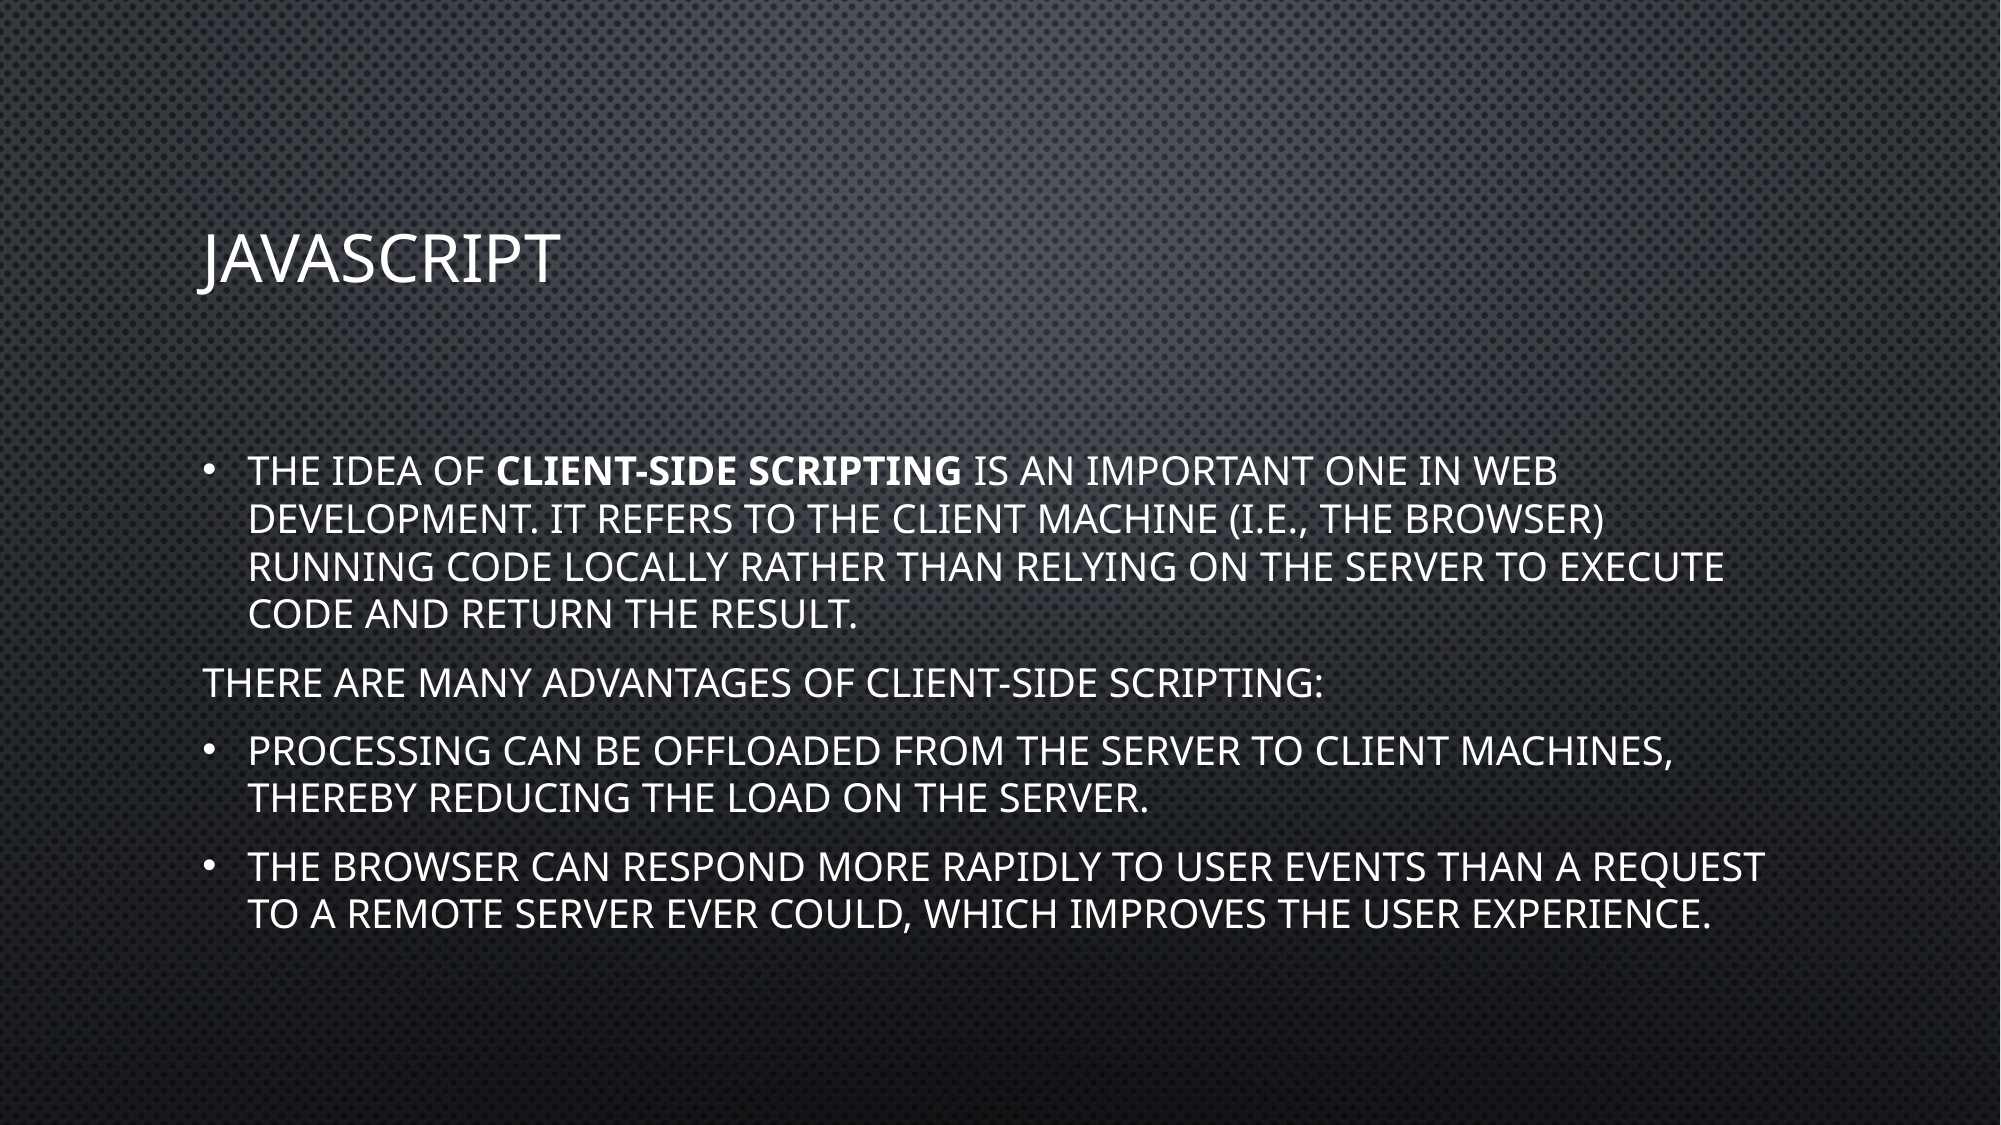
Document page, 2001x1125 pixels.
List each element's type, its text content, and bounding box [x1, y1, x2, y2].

list The idea of client-side scripting is an important one in web development. It refers to the client machine (i.e., the browser) running code locally rather than relying on the server to execute code and return the result. There are many advantages of client-side scripting: Processing can be offloaded from the server to client machines, thereby reducing the load on the server. The browser can respond more rapidly to user events than a request to a remote server ever could, which improves the user experience. [187, 437, 1813, 950]
title JAVASCRIPT [187, 99, 1813, 413]
